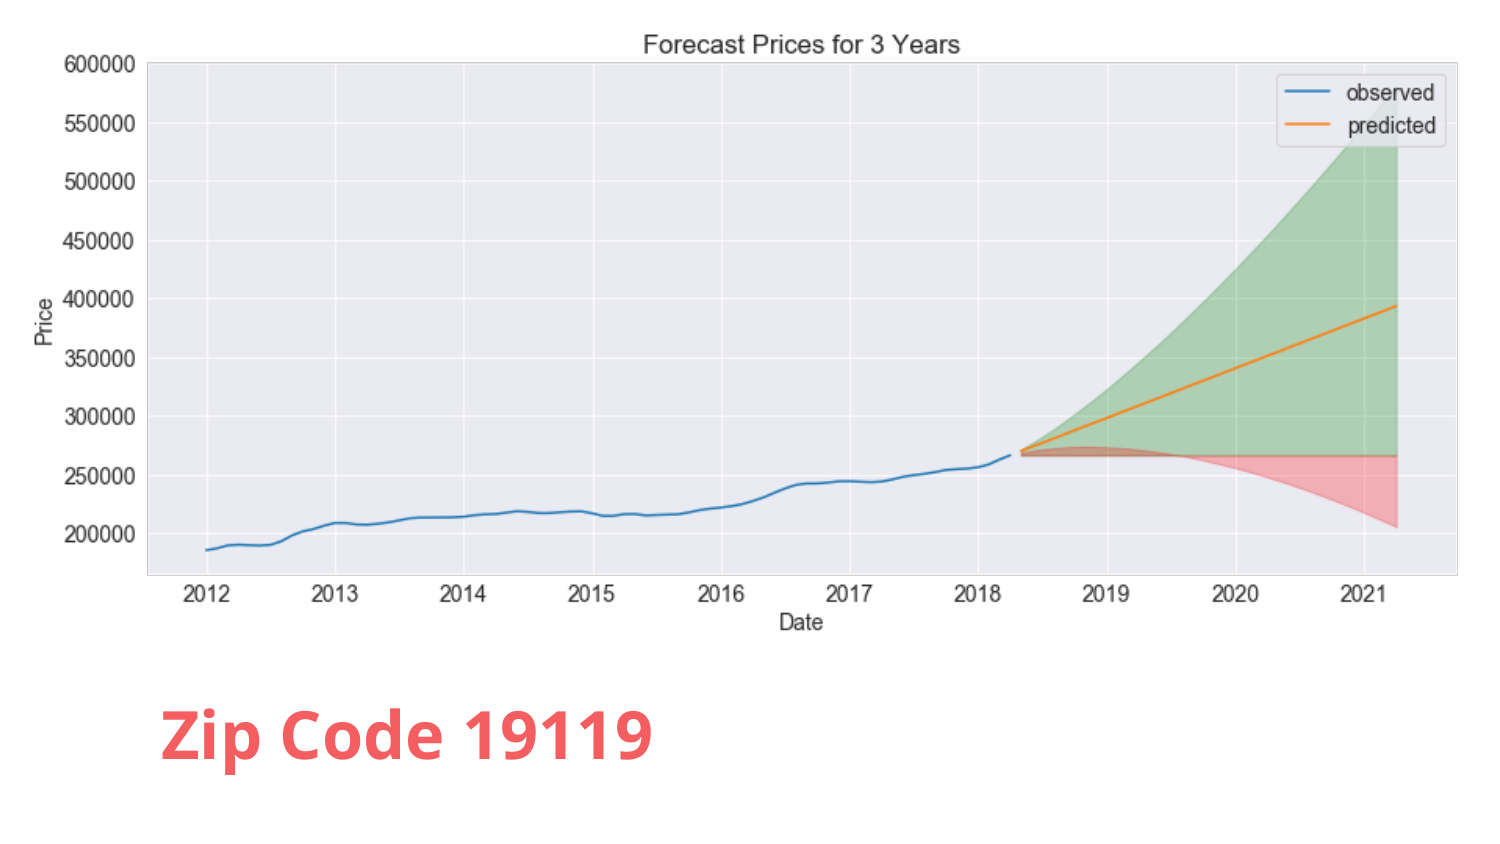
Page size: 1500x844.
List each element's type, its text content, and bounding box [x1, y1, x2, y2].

title Zip Code 19119 [146, 677, 1302, 828]
picture [24, 24, 1472, 646]
